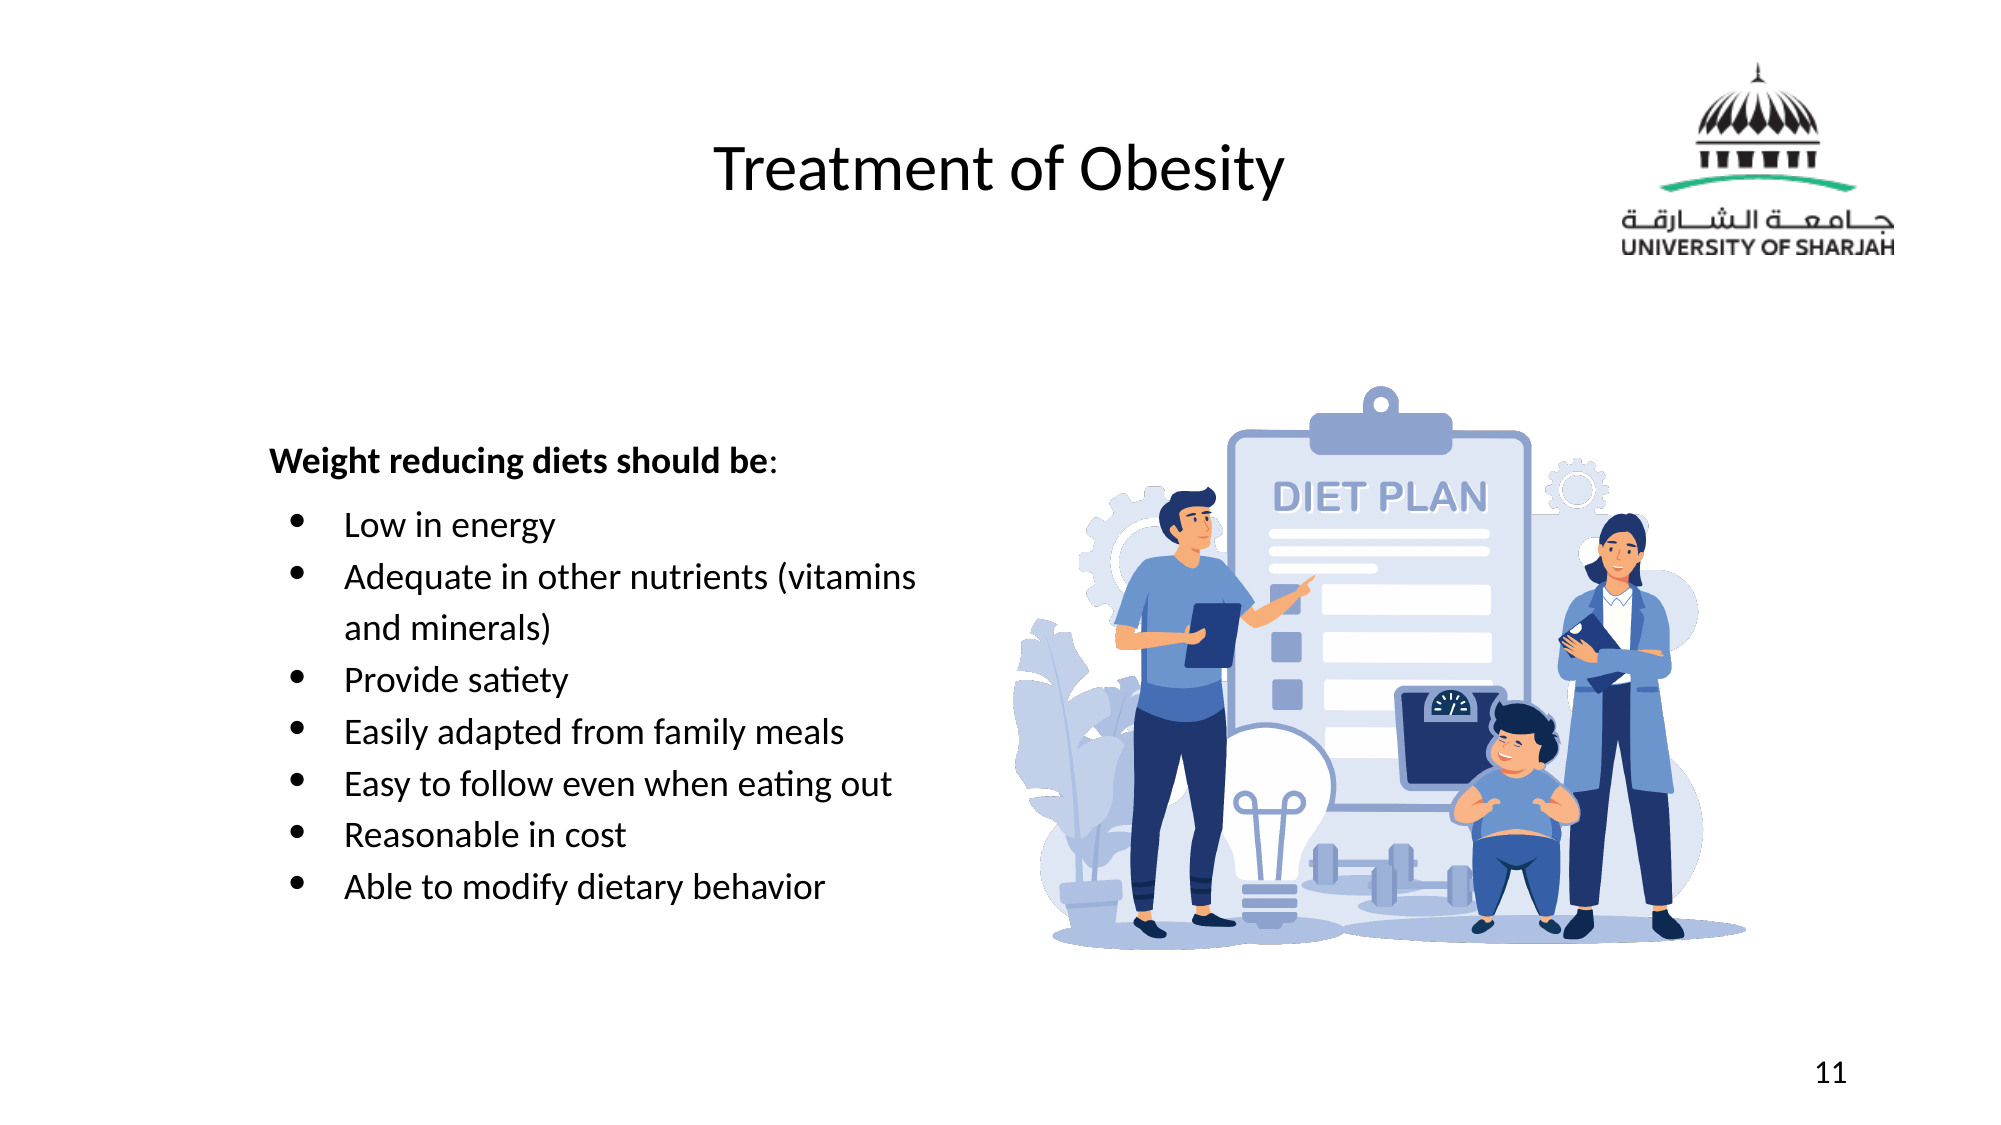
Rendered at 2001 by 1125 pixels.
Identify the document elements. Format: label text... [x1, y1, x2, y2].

picture [1681, 62, 1894, 255]
title Treatment of Obesity [319, 59, 1681, 278]
picture [1012, 385, 1747, 950]
list Weight reducing diets should be: Low in energy Adequate in other nutrients (vitamins and minerals) Provide satiety Easily adapted from family meals Easy to follow even when eating out Reasonable in cost Able to modify dietary behavior [254, 311, 942, 1025]
slide_number ‹#› [1412, 1042, 1863, 1103]
